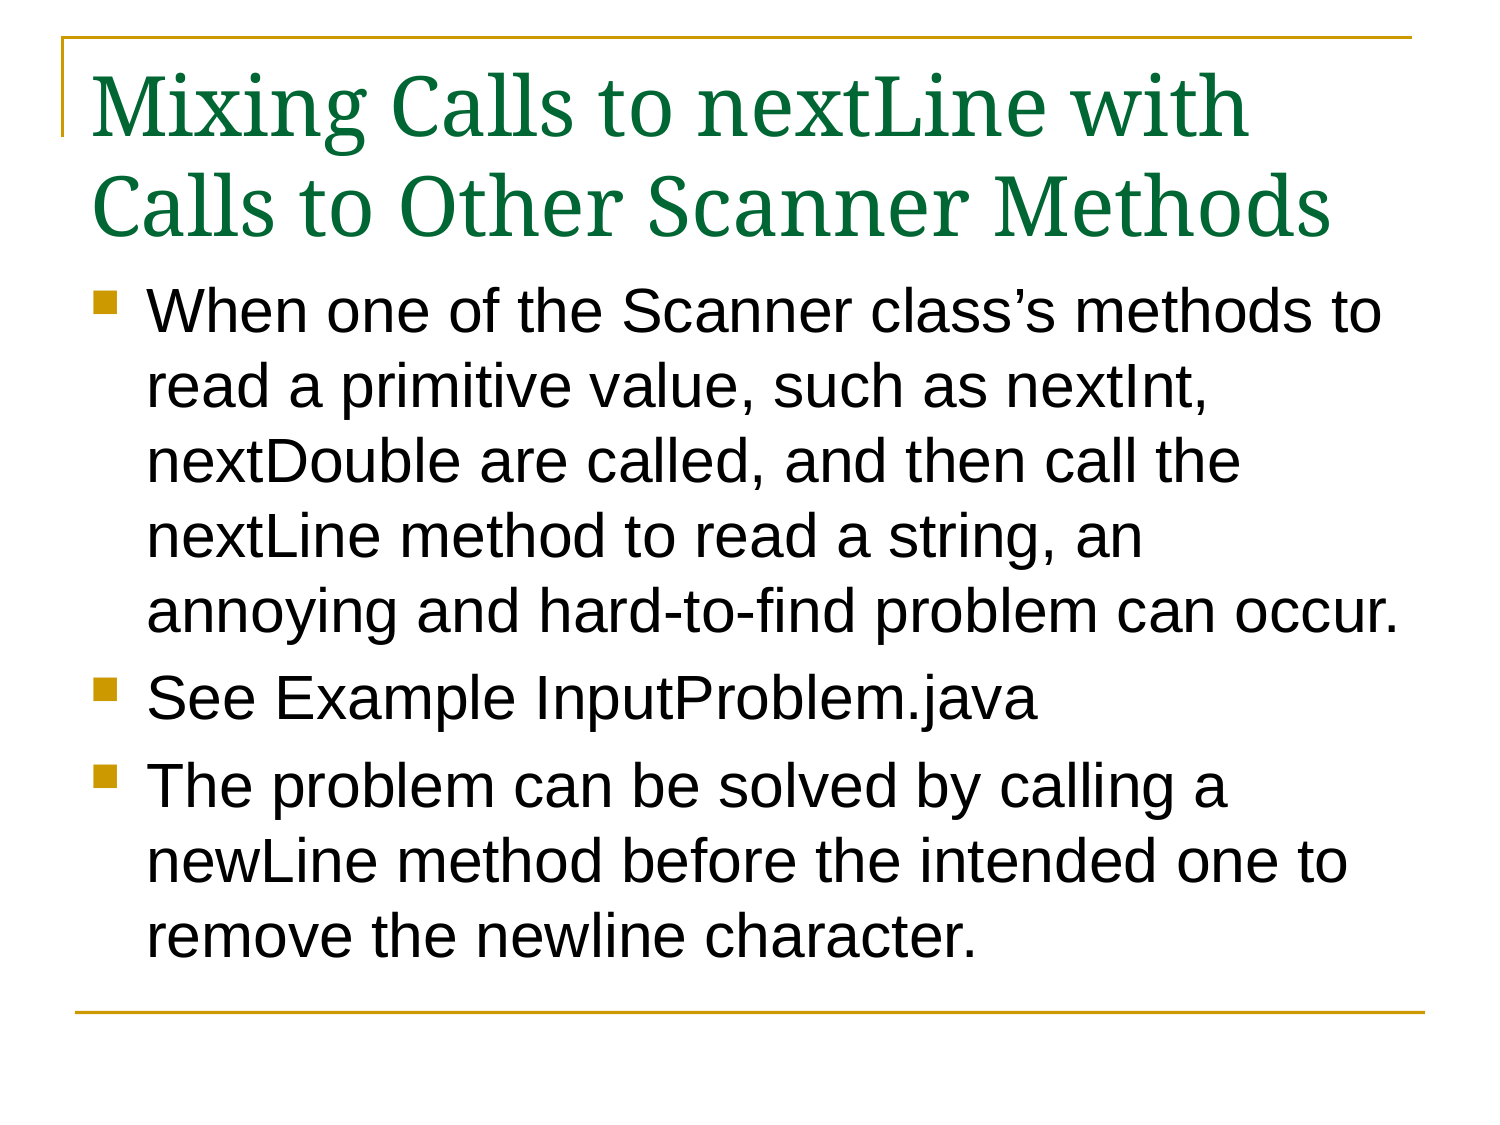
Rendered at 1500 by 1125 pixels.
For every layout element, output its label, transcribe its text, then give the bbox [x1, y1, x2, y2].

title Mixing Calls to nextLine with Calls to Other Scanner Methods [74, 45, 1426, 233]
list When one of the Scanner class’s methods to read a primitive value, such as nextInt, nextDouble are called, and then call the nextLine method to read a string, an annoying and hard-to-find problem can occur. See Example InputProblem.java The problem can be solved by calling a newLine method before the intended one to remove the newline character. [74, 262, 1426, 1006]
